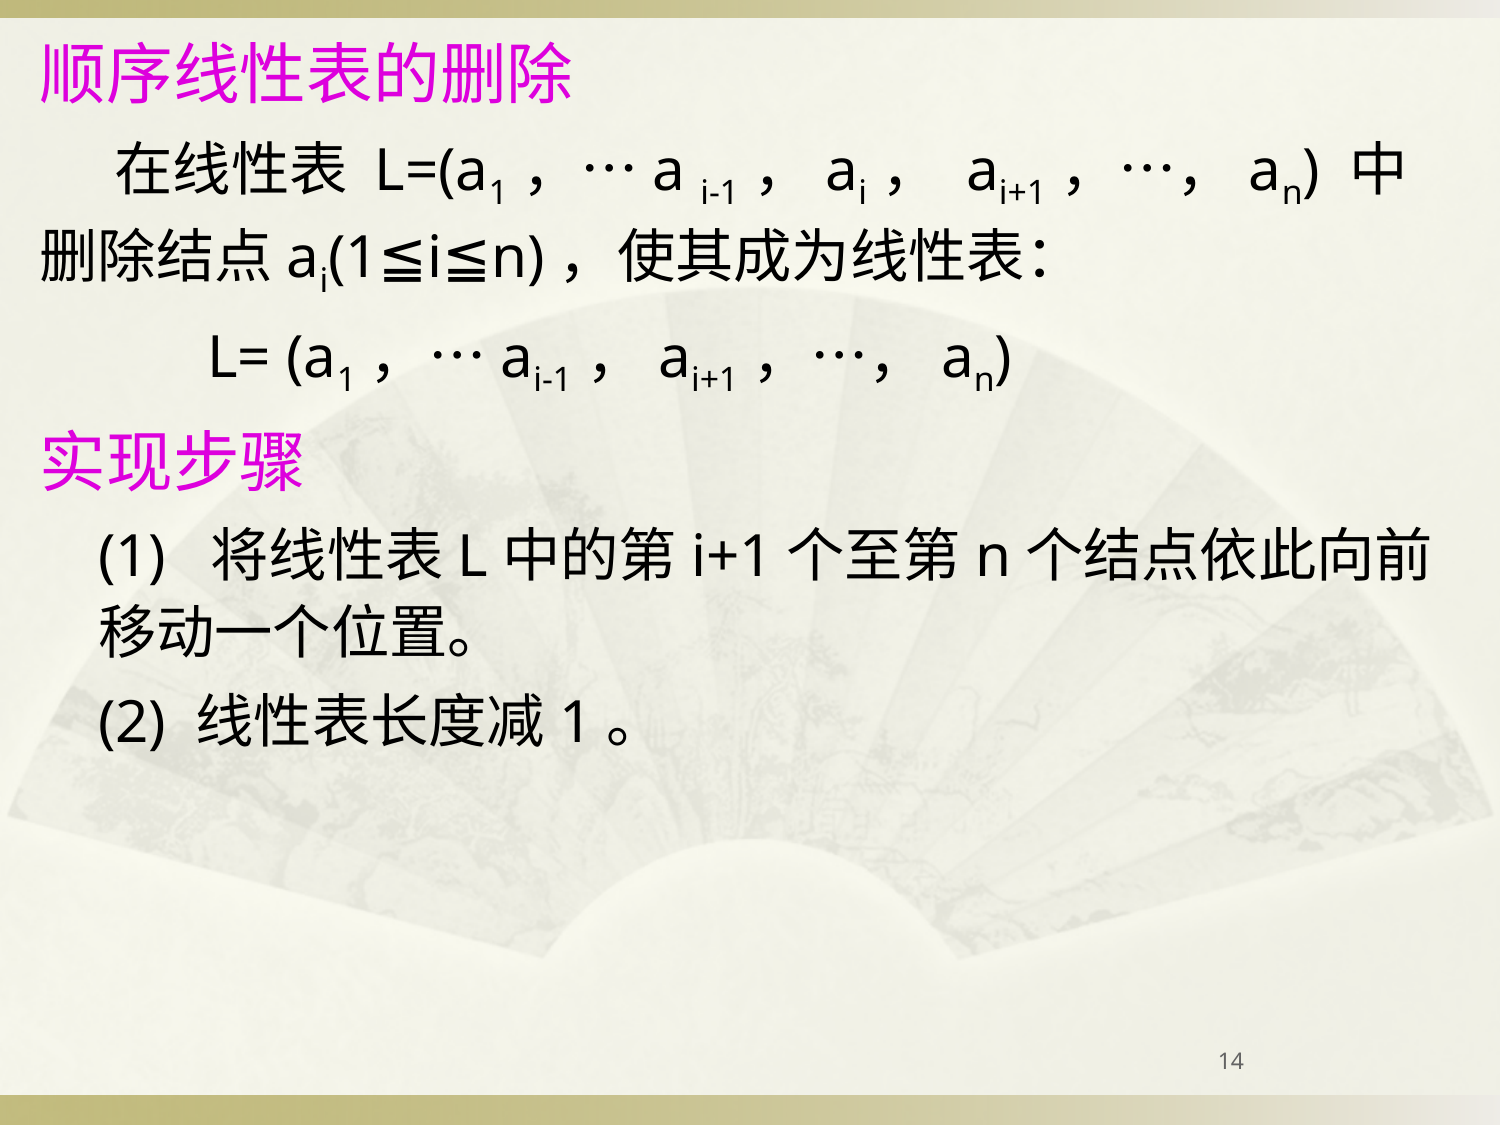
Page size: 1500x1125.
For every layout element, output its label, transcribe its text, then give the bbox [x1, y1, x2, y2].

list 顺序线性表的删除 在线性表 L=(a1，…a i-1，ai， ai+1，…，an) 中删除结点ai(1≦i≦n)，使其成为线性表： L= (a1，…ai-1，ai+1，…，an) 实现步骤 (1) 将线性表L中的第i+1个至第n个结点依此向前移动一个位置。 (2) 线性表长度减1。 [24, 24, 1471, 1035]
slide_number 14 [1074, 1025, 1388, 1100]
